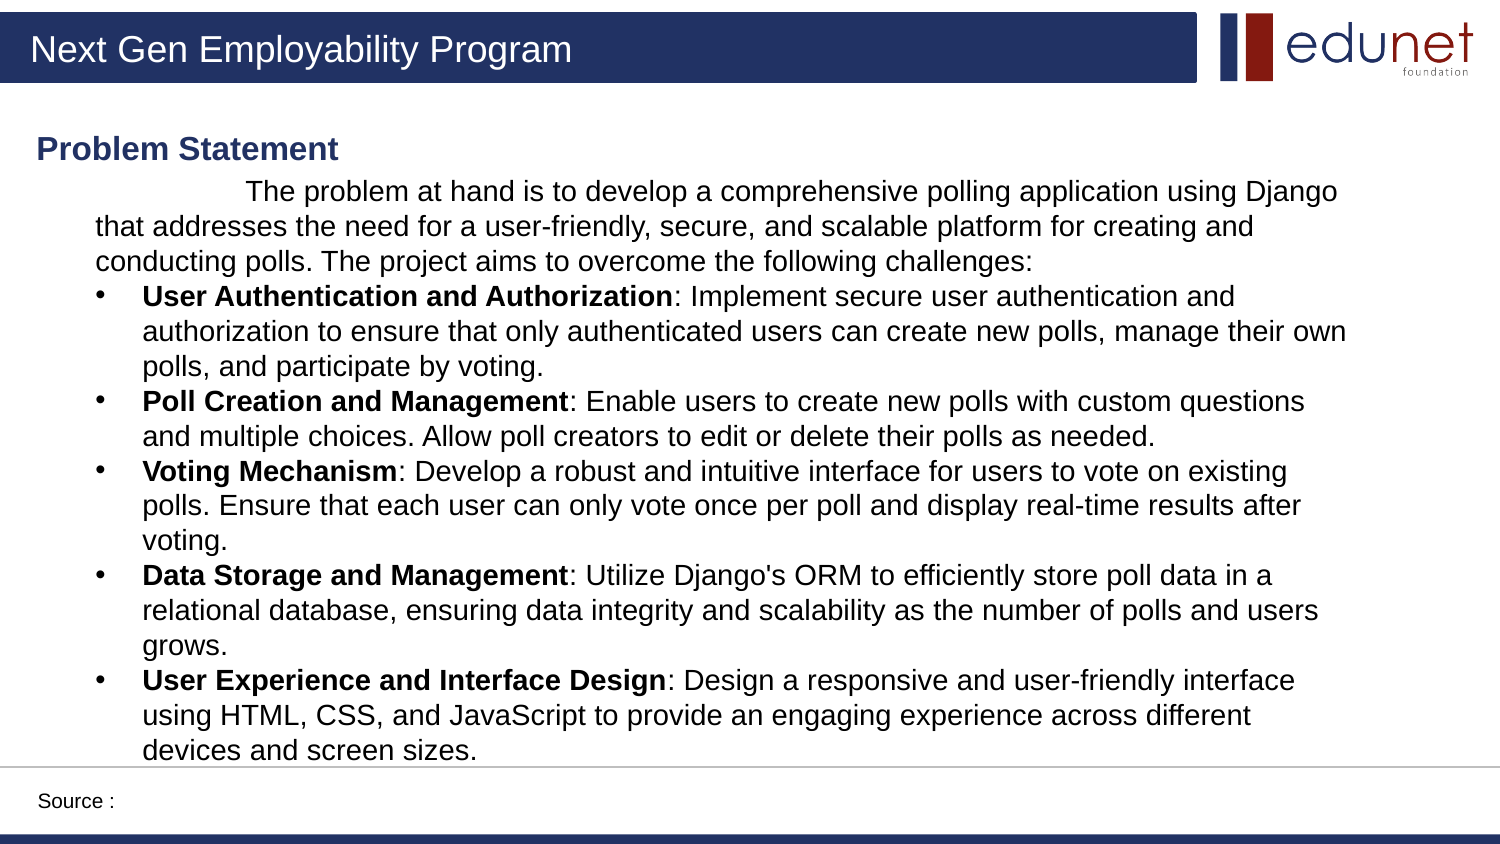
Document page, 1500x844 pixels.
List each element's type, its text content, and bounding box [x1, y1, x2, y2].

picture [1279, 14, 1482, 83]
title Problem Statement [21, 111, 504, 165]
text_box The problem at hand is to develop a comprehensive polling application using Django that addresses the need for a user-friendly, secure, and scalable platform for creating and conducting polls. The project aims to overcome the following challenges: User Authentication and Authorization: Implement secure user authentication and authorization to ensure that only authenticated users can create new polls, manage their own polls, and participate by voting. Poll Creation and Management: Enable users to create new polls with custom questions and multiple choices. Allow poll creators to edit or delete their polls as needed. Voting Mechanism: Develop a robust and intuitive interface for users to vote on existing polls. Ensure that each user can only vote once per poll and display real-time results after voting. Data Storage and Management: Utilize Django's ORM to efficiently store poll data in a relational database, ensuring data integrity and scalability as the number of polls and users grows. User Experience and Interface Design: Design a responsive and user-friendly interface using HTML, CSS, and JavaScript to provide an engaging experience across different devices and screen sizes. [80, 164, 1371, 766]
text_box Source : [22, 776, 139, 826]
